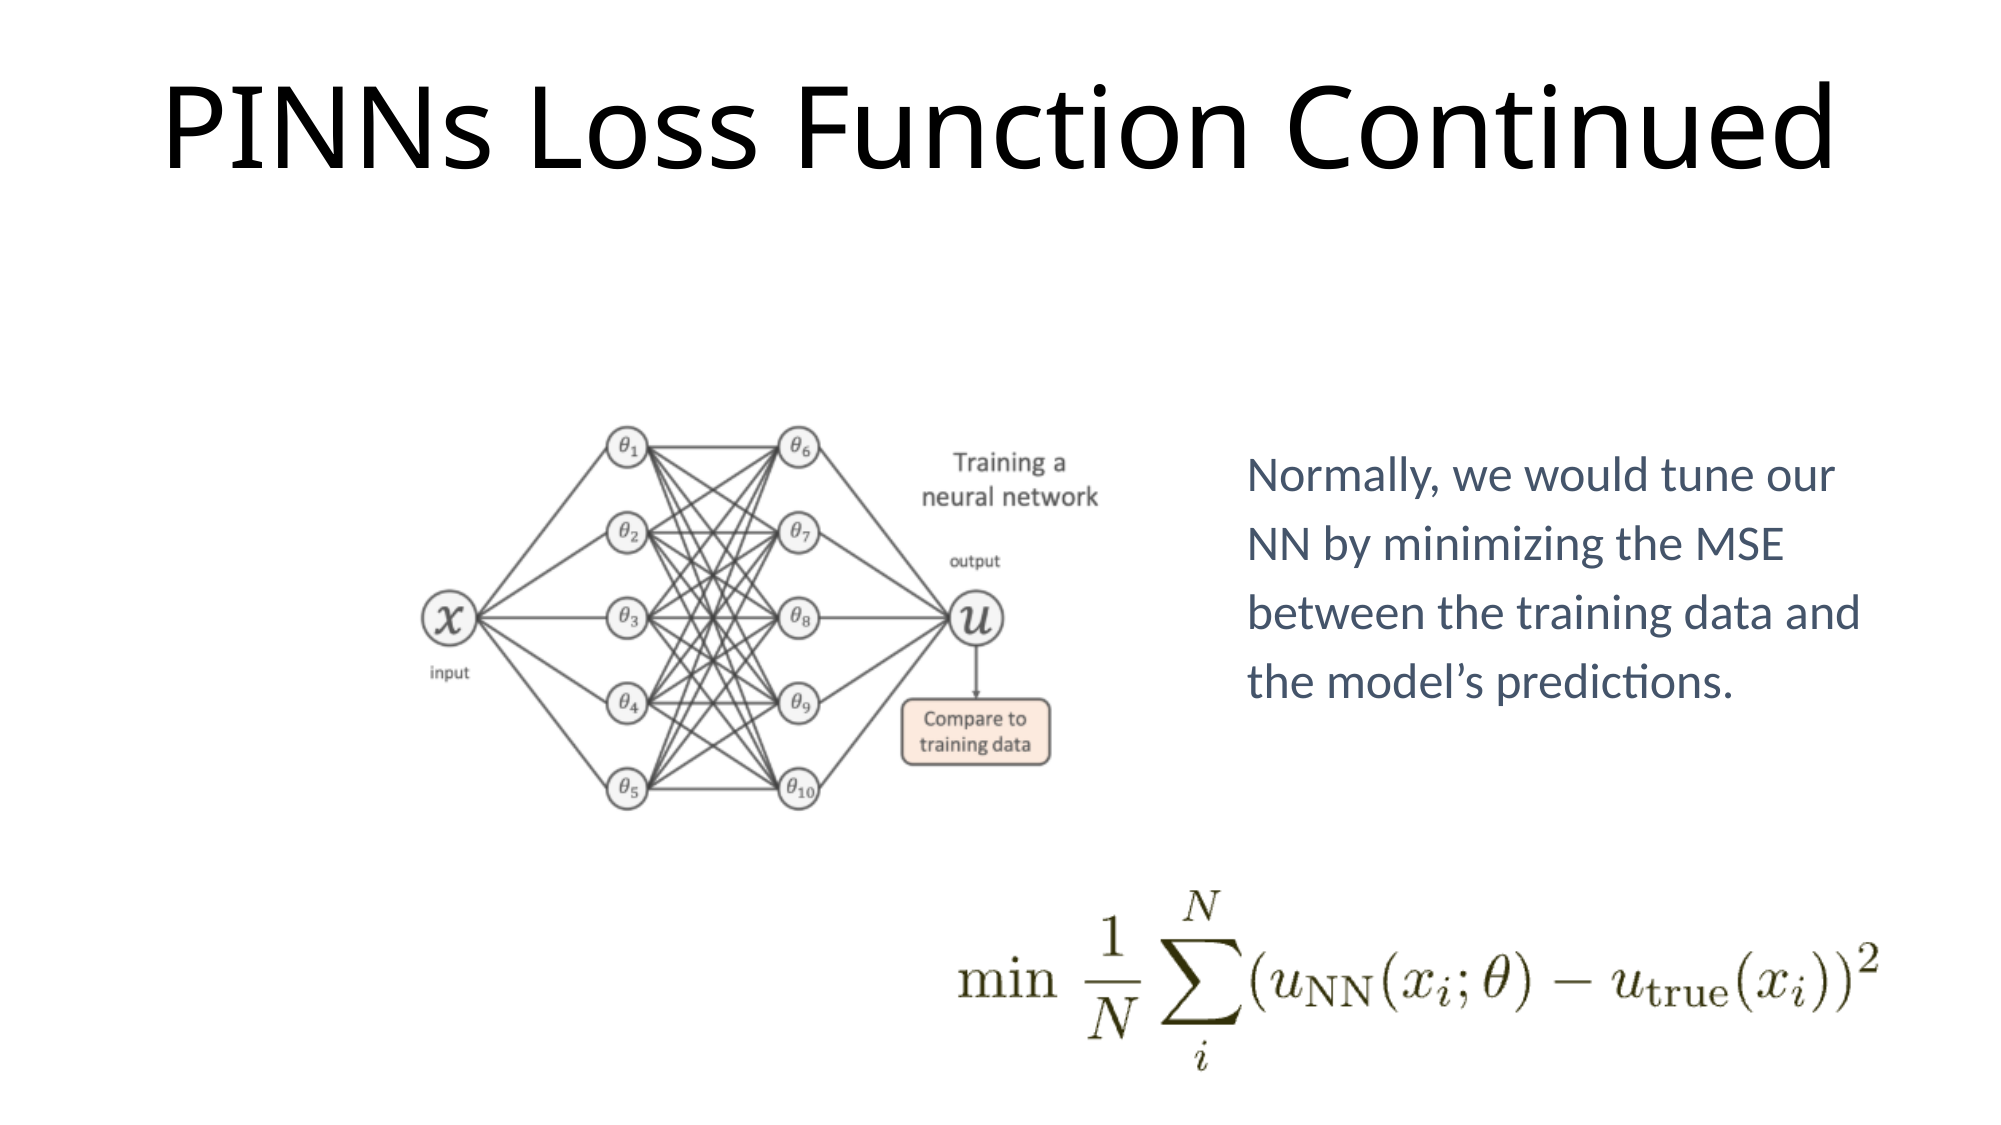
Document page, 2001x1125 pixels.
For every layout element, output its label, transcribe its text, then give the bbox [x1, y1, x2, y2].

text_box Normally, we would tune our NN by minimizing the MSE between the training data and the model’s predictions. [1226, 412, 1883, 844]
picture [375, 396, 1149, 819]
picture [928, 844, 1921, 1074]
title PINNs Loss Function Continued [68, 39, 1932, 213]
